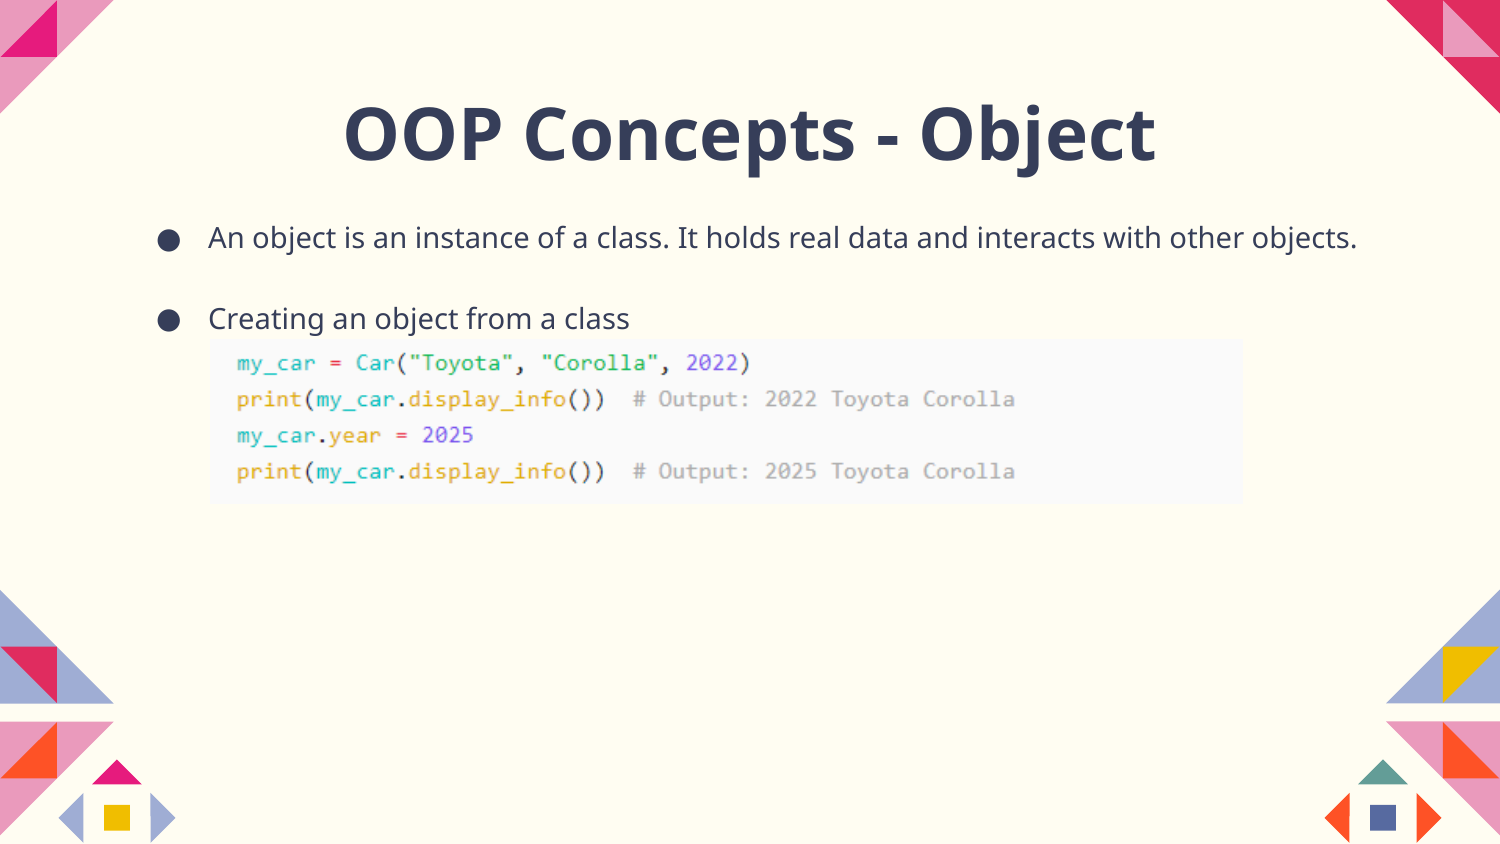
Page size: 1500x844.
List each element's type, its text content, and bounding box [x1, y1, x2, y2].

list An object is an instance of a class. It holds real data and interacts with other objects. Creating an object from a class [118, 199, 1382, 254]
title OOP Concepts - Object [118, 72, 1382, 167]
picture [210, 339, 1243, 505]
